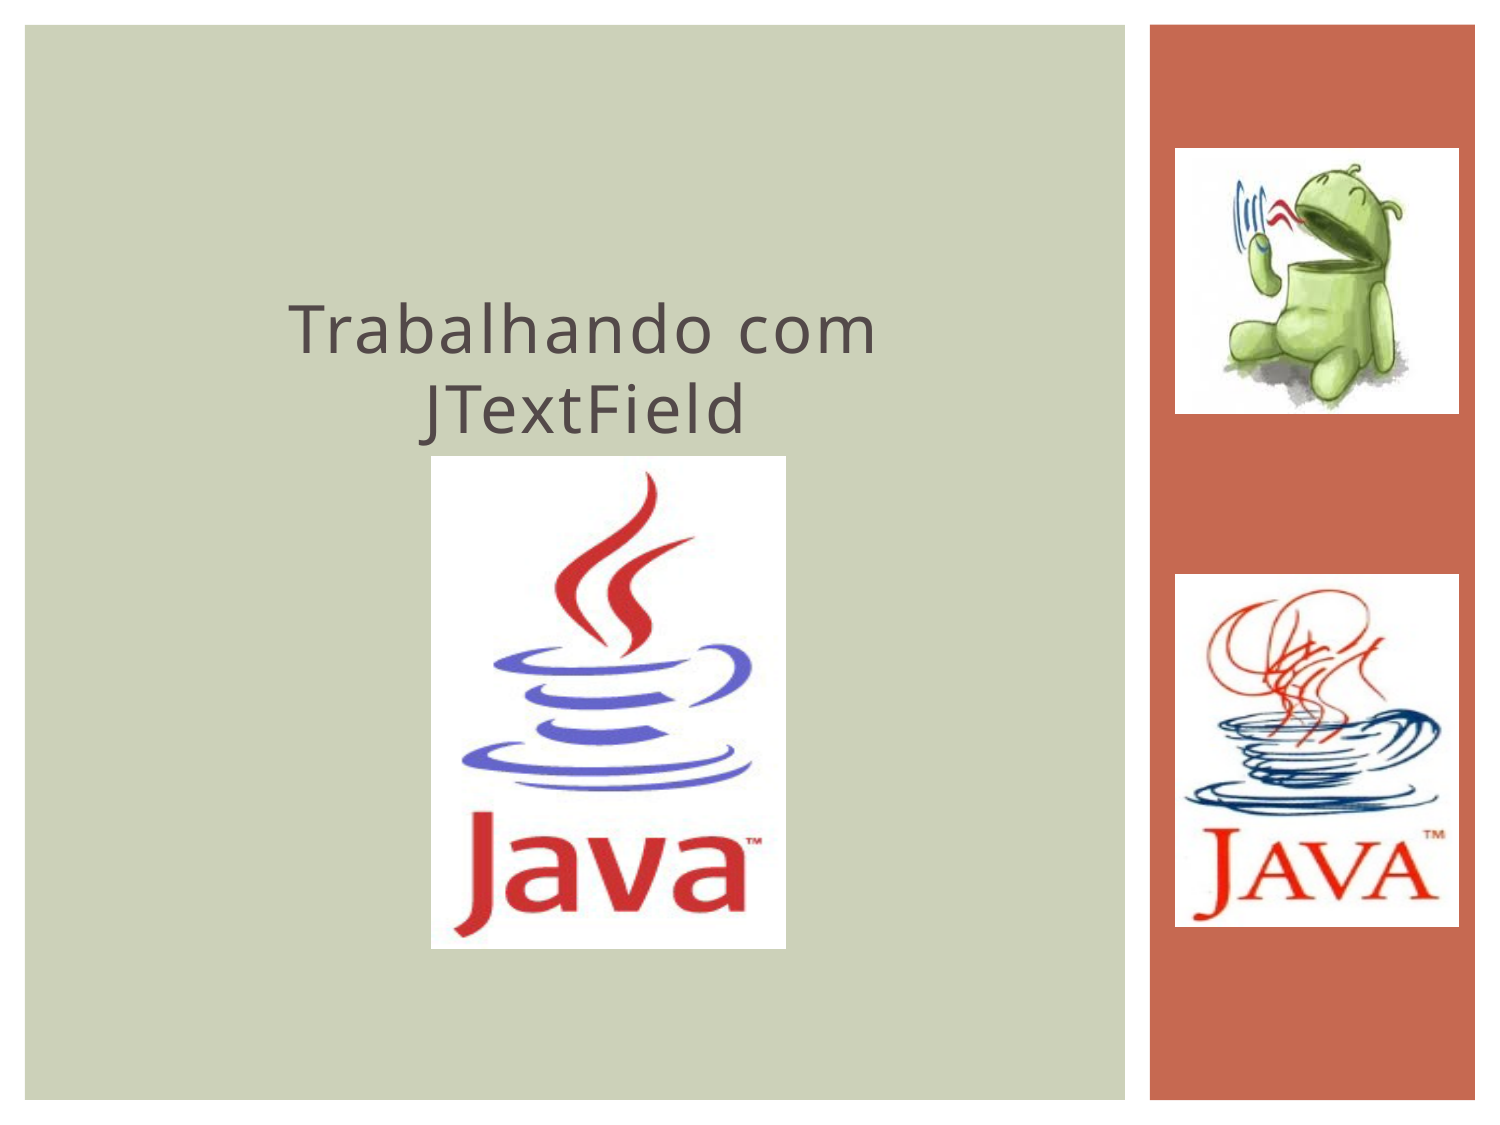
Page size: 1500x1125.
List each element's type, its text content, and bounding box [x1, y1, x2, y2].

picture [1174, 573, 1460, 928]
picture [430, 455, 786, 950]
picture [1174, 148, 1460, 414]
list Trabalhando com JTextField [100, 278, 1063, 468]
